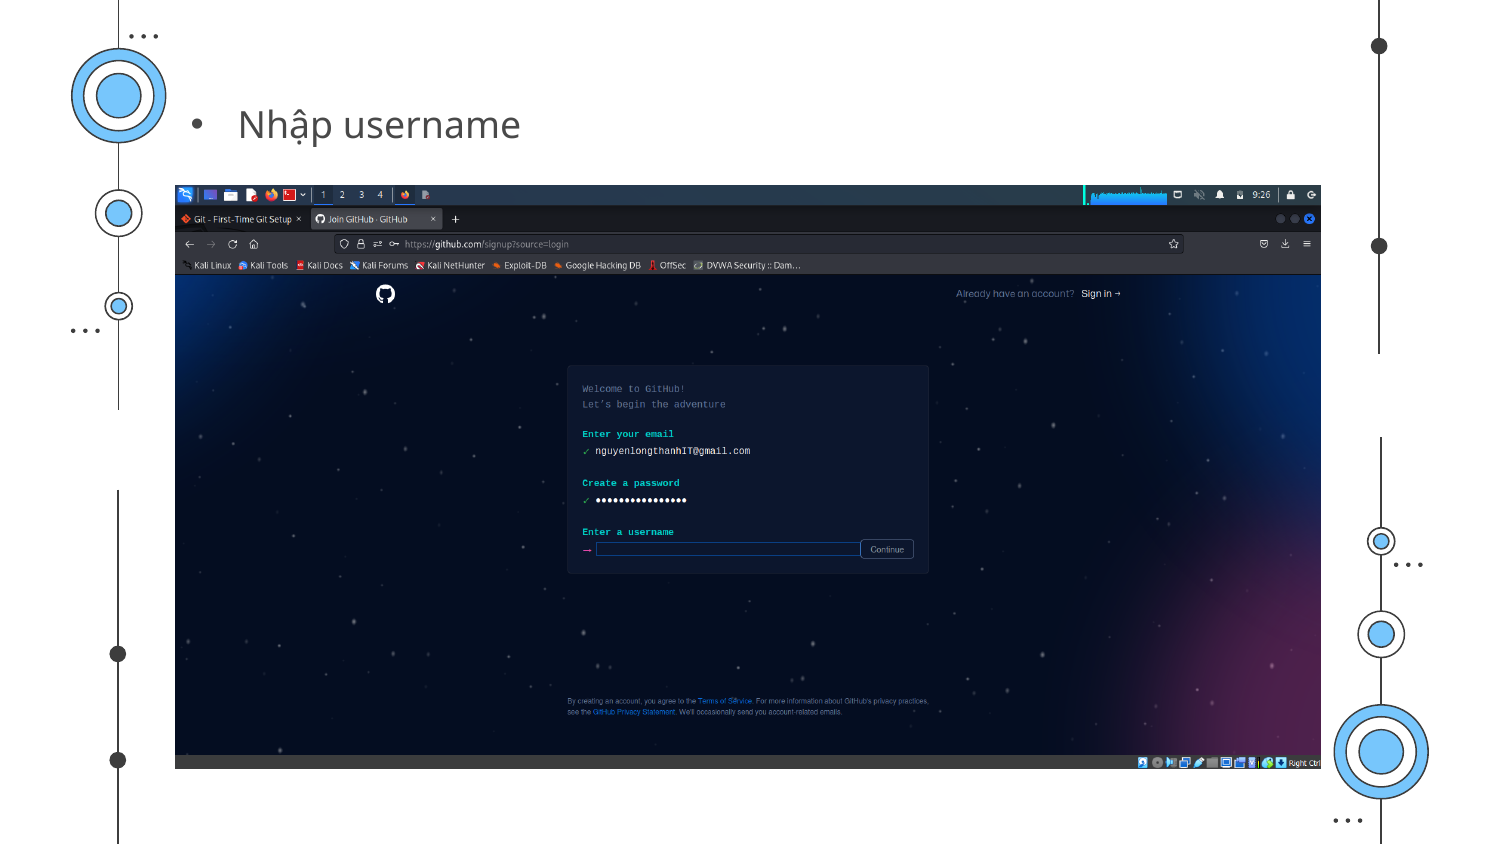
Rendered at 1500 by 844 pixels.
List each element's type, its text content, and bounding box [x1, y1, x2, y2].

picture [175, 185, 1321, 769]
subtitle Nhập username [175, 0, 1321, 184]
